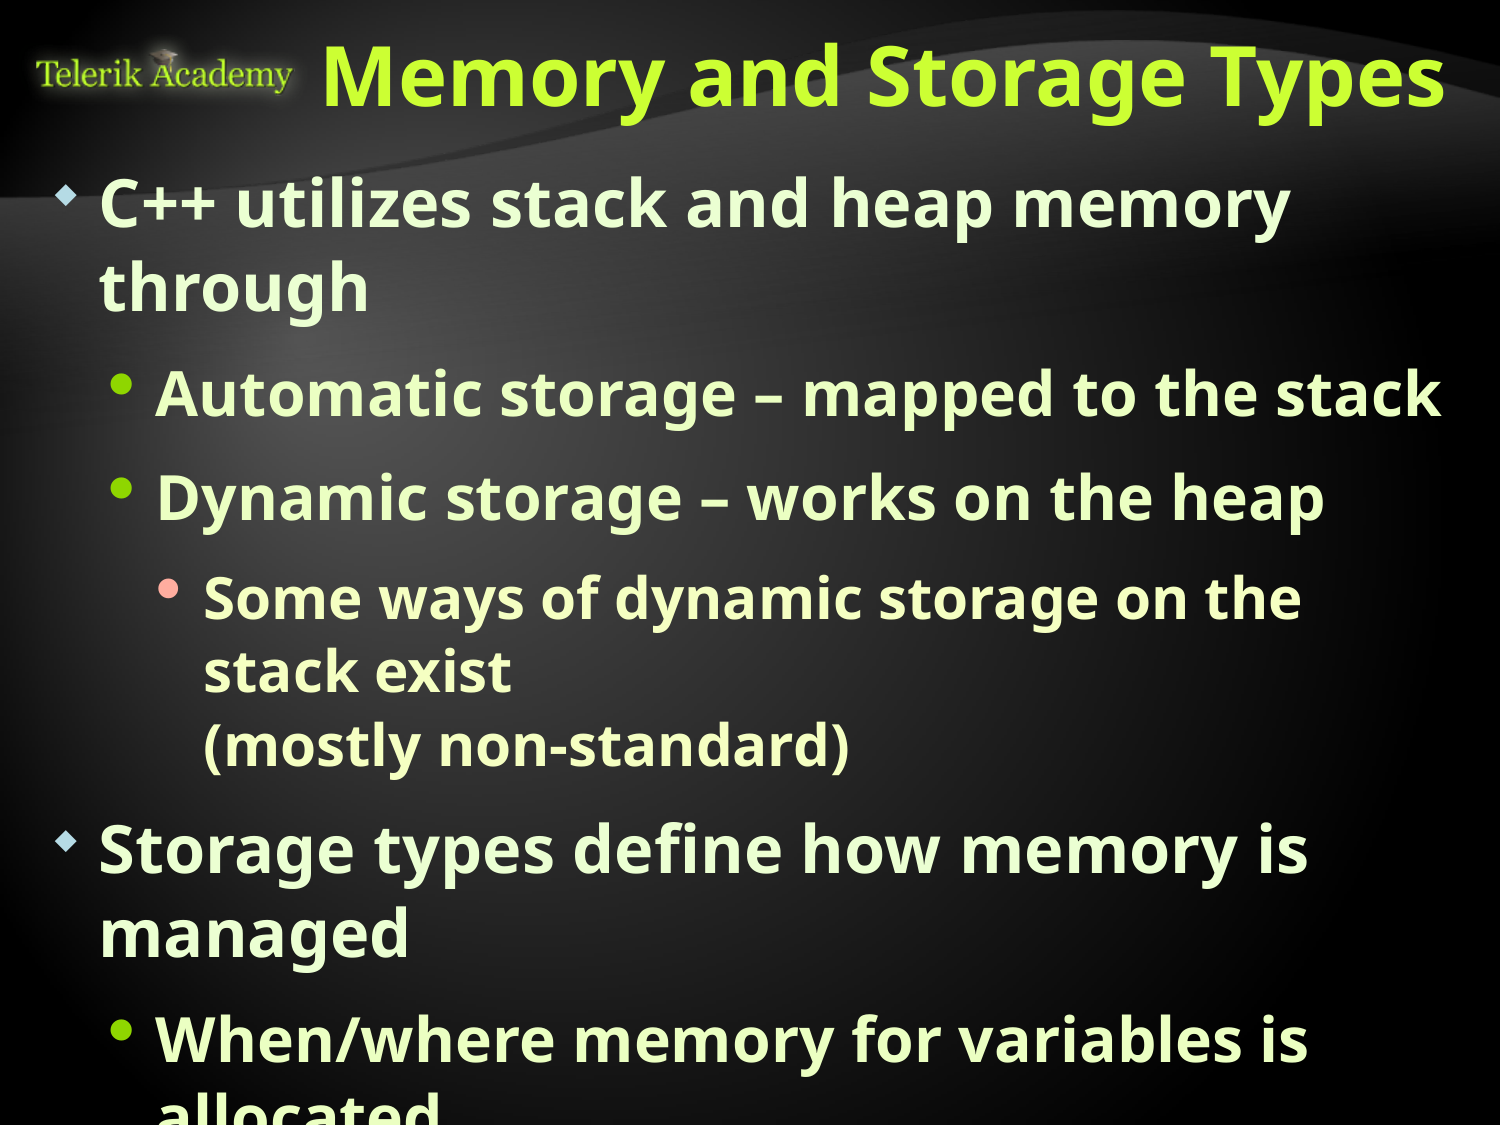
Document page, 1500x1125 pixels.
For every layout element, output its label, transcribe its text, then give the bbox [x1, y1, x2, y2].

title Memory and Storage Types [300, 12, 1463, 149]
picture [0, 0, 1500, 1125]
list C++ utilizes stack and heap memory through Automatic storage – mapped to the stack Dynamic storage – works on the heap Some ways of dynamic storage on the stack exist (mostly non-standard) Storage types define how memory is managed When/where memory for variables is allocated What defines memory deallocation [37, 149, 1463, 1100]
